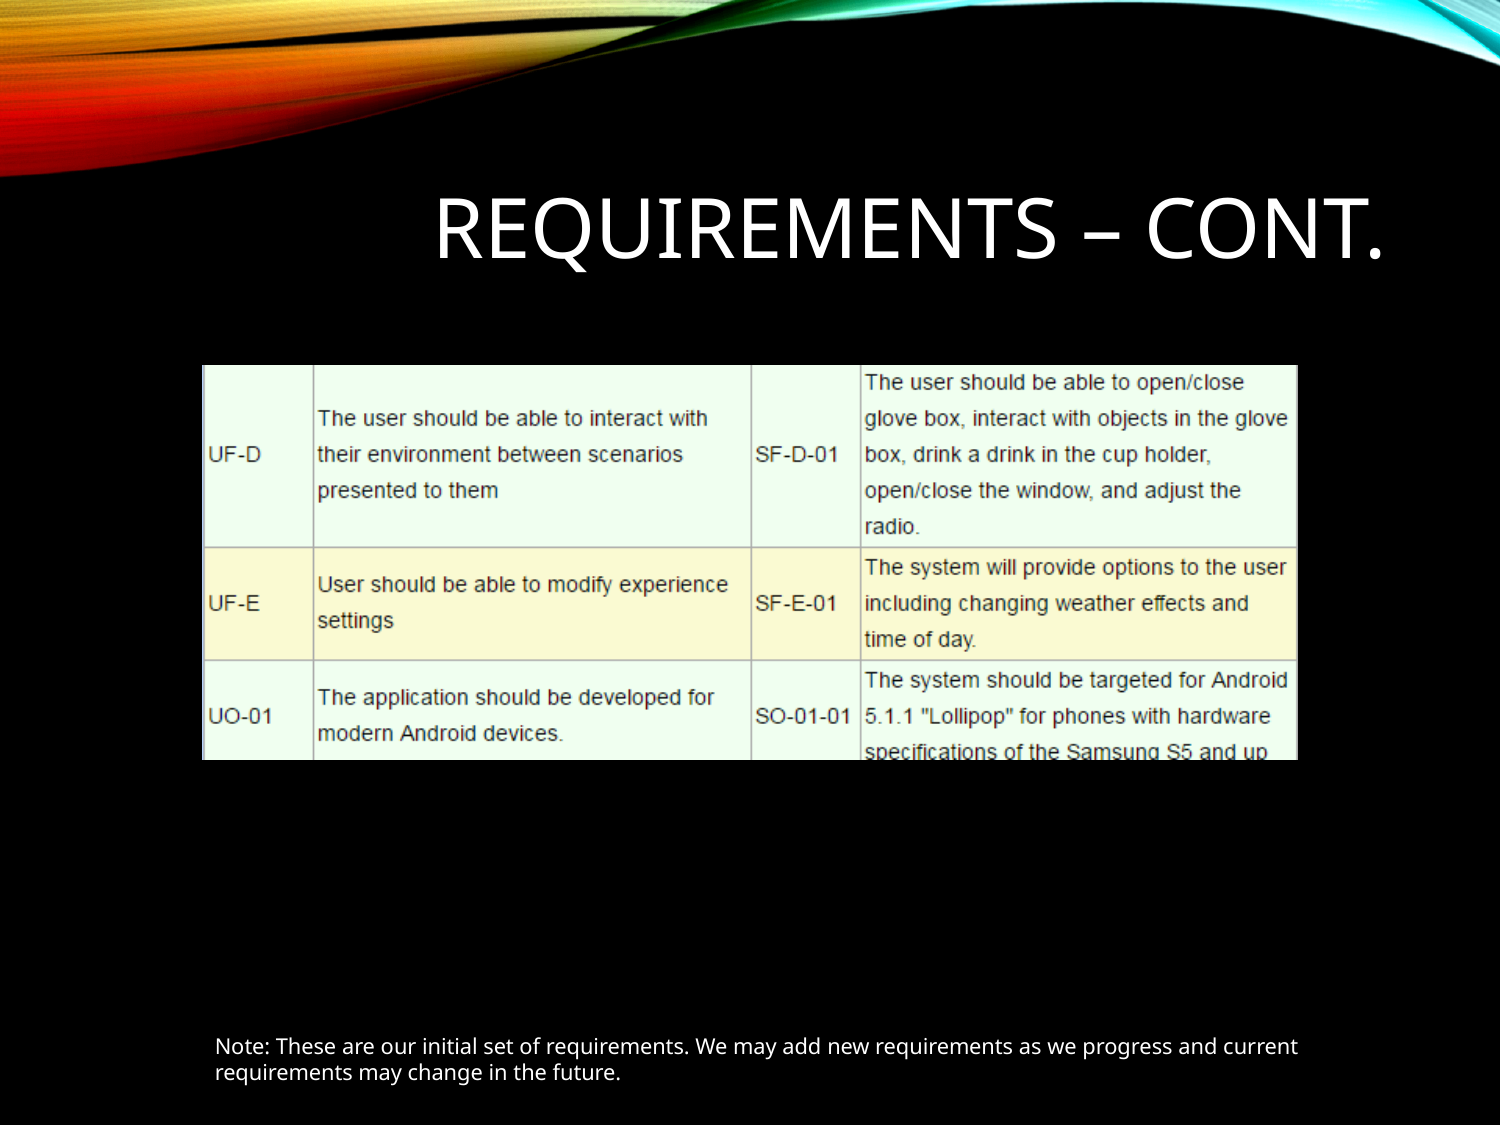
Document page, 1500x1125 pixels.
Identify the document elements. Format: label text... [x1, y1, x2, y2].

text_box Note: These are our initial set of requirements. We may add new requirements as we progress and current requirements may change in the future. [199, 1024, 1400, 1093]
picture [0, 0, 1500, 178]
title Requirements – Cont. [356, 125, 1403, 338]
picture [202, 365, 1298, 760]
